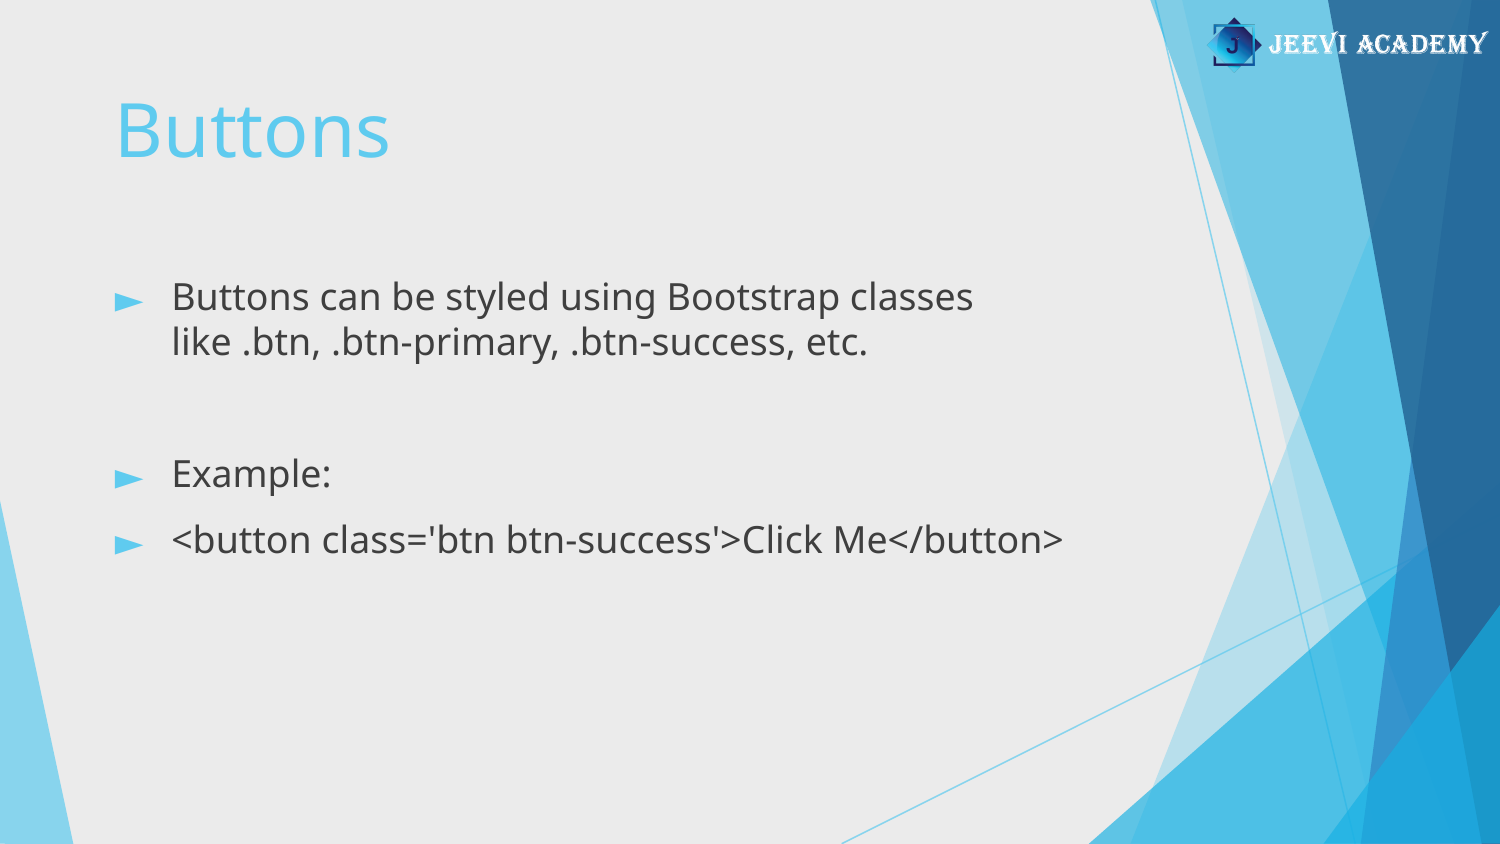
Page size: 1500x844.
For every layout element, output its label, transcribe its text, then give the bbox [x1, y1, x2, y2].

list Buttons can be styled using Bootstrap classes like .btn, .btn-primary, .btn-success, etc. Example: <button class='btn btn-success'>Click Me</button> [99, 265, 1142, 744]
title Buttons [99, 75, 1142, 238]
picture [1203, 14, 1490, 75]
